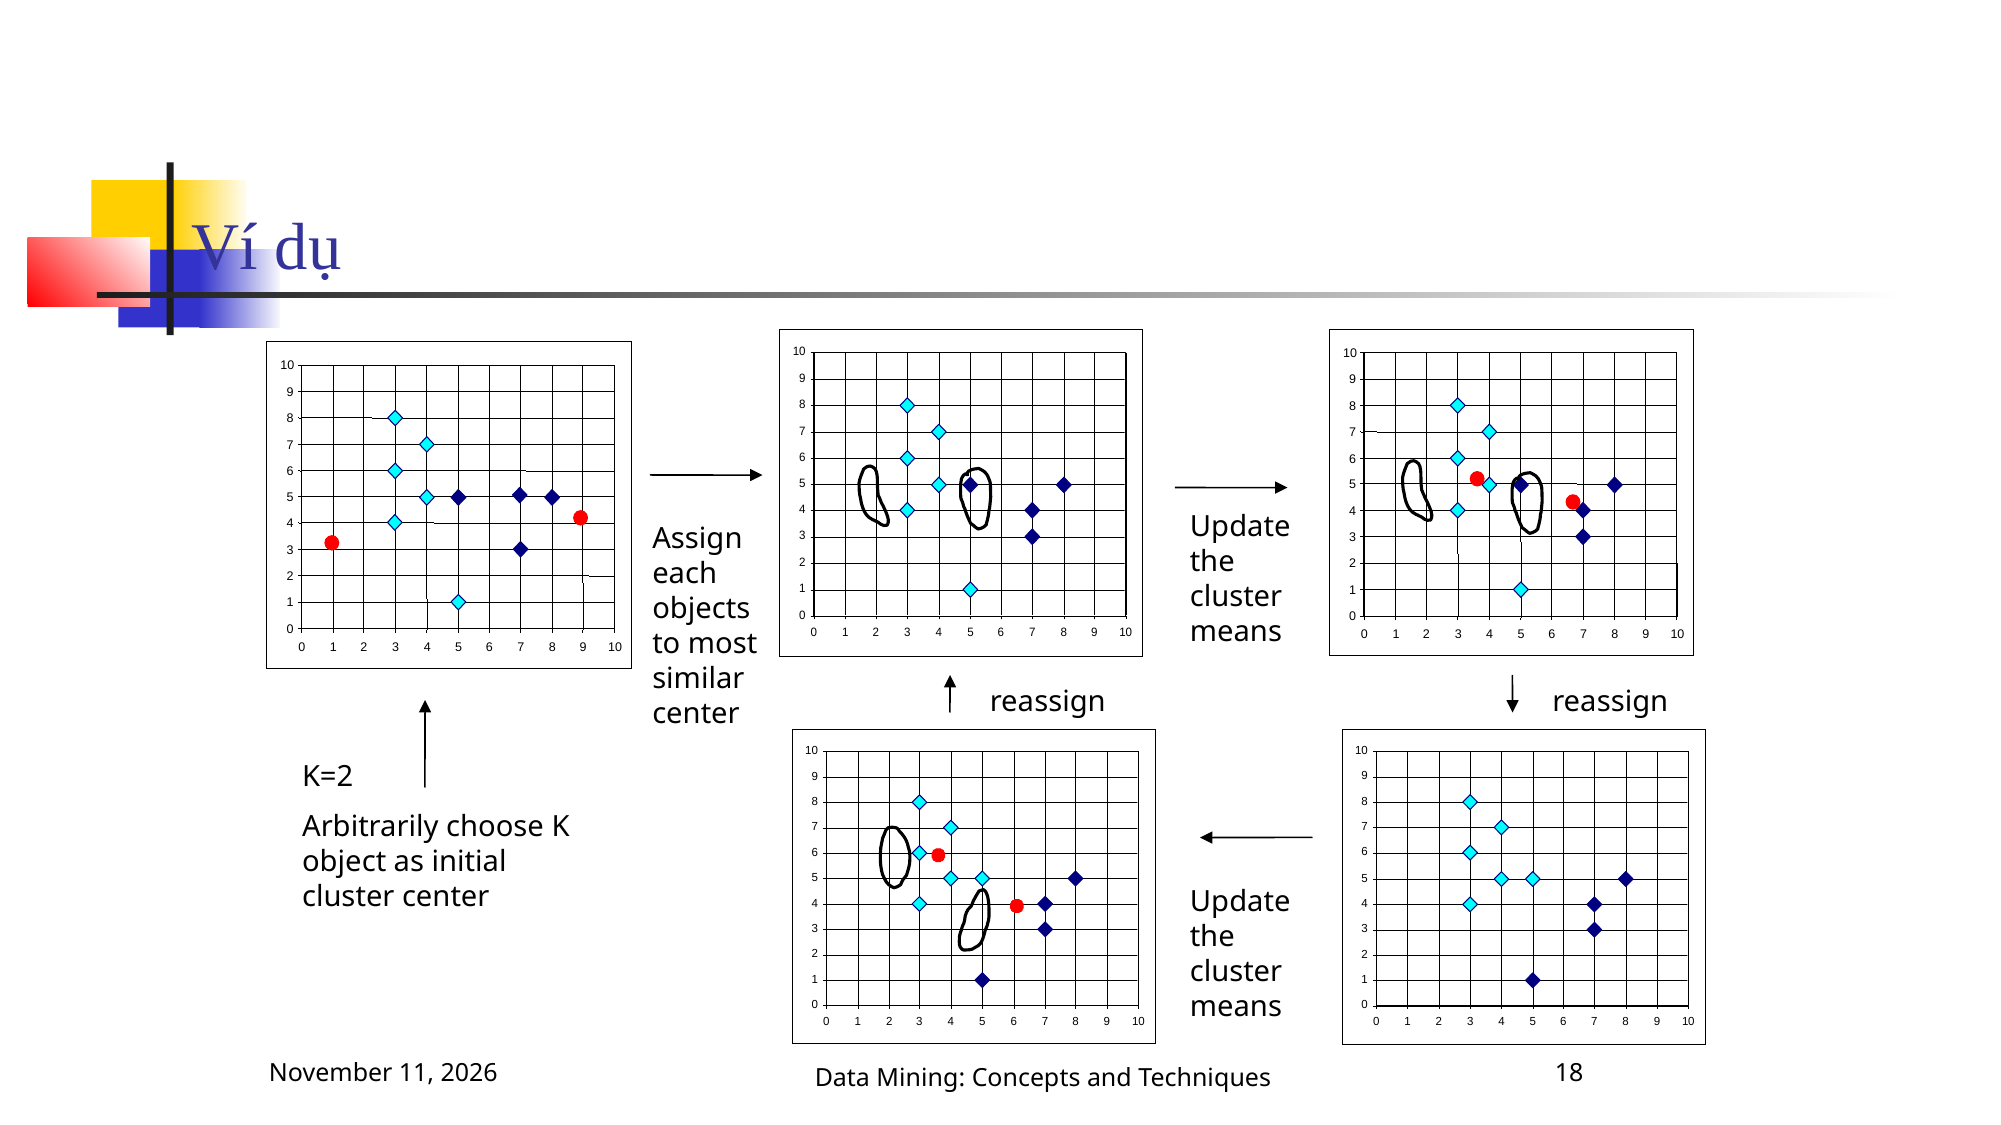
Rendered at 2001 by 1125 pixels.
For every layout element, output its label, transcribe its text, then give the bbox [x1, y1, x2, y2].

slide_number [254, 1024, 671, 1099]
text_box [387, 514, 403, 531]
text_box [774, 324, 1150, 663]
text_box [1329, 329, 1694, 656]
slide_number 18 [1540, 1024, 1957, 1099]
text_box [1174, 481, 1288, 494]
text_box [1337, 674, 1713, 1050]
text_box K=2 Arbitrarily choose K object as initial cluster center [287, 750, 600, 920]
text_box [787, 724, 1313, 1050]
title Ví dụ [176, 163, 1623, 291]
text_box [512, 487, 528, 503]
text_box [418, 699, 432, 788]
text_box [649, 468, 763, 482]
text_box [943, 675, 957, 713]
text_box [324, 535, 339, 551]
text_box Assign each objects to most similar center [637, 512, 775, 737]
footer Data Mining: Concepts and Techniques [800, 1024, 1433, 1099]
text_box Update the cluster means [1174, 499, 1313, 655]
text_box [266, 341, 632, 669]
text_box reassign [974, 674, 1138, 724]
text_box [573, 510, 588, 526]
